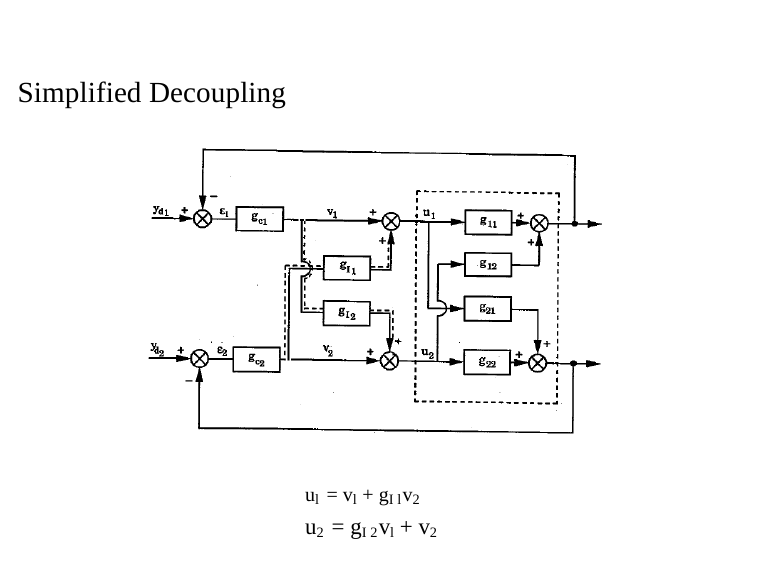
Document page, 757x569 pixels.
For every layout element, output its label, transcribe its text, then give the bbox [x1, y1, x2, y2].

text_box Simplified Decoupling [15, 77, 288, 112]
text_box ul = vl + gI lv2 u2 = gI 2vl + v2 [303, 484, 461, 548]
text_box [0, 58, 757, 120]
text_box [115, 137, 641, 438]
